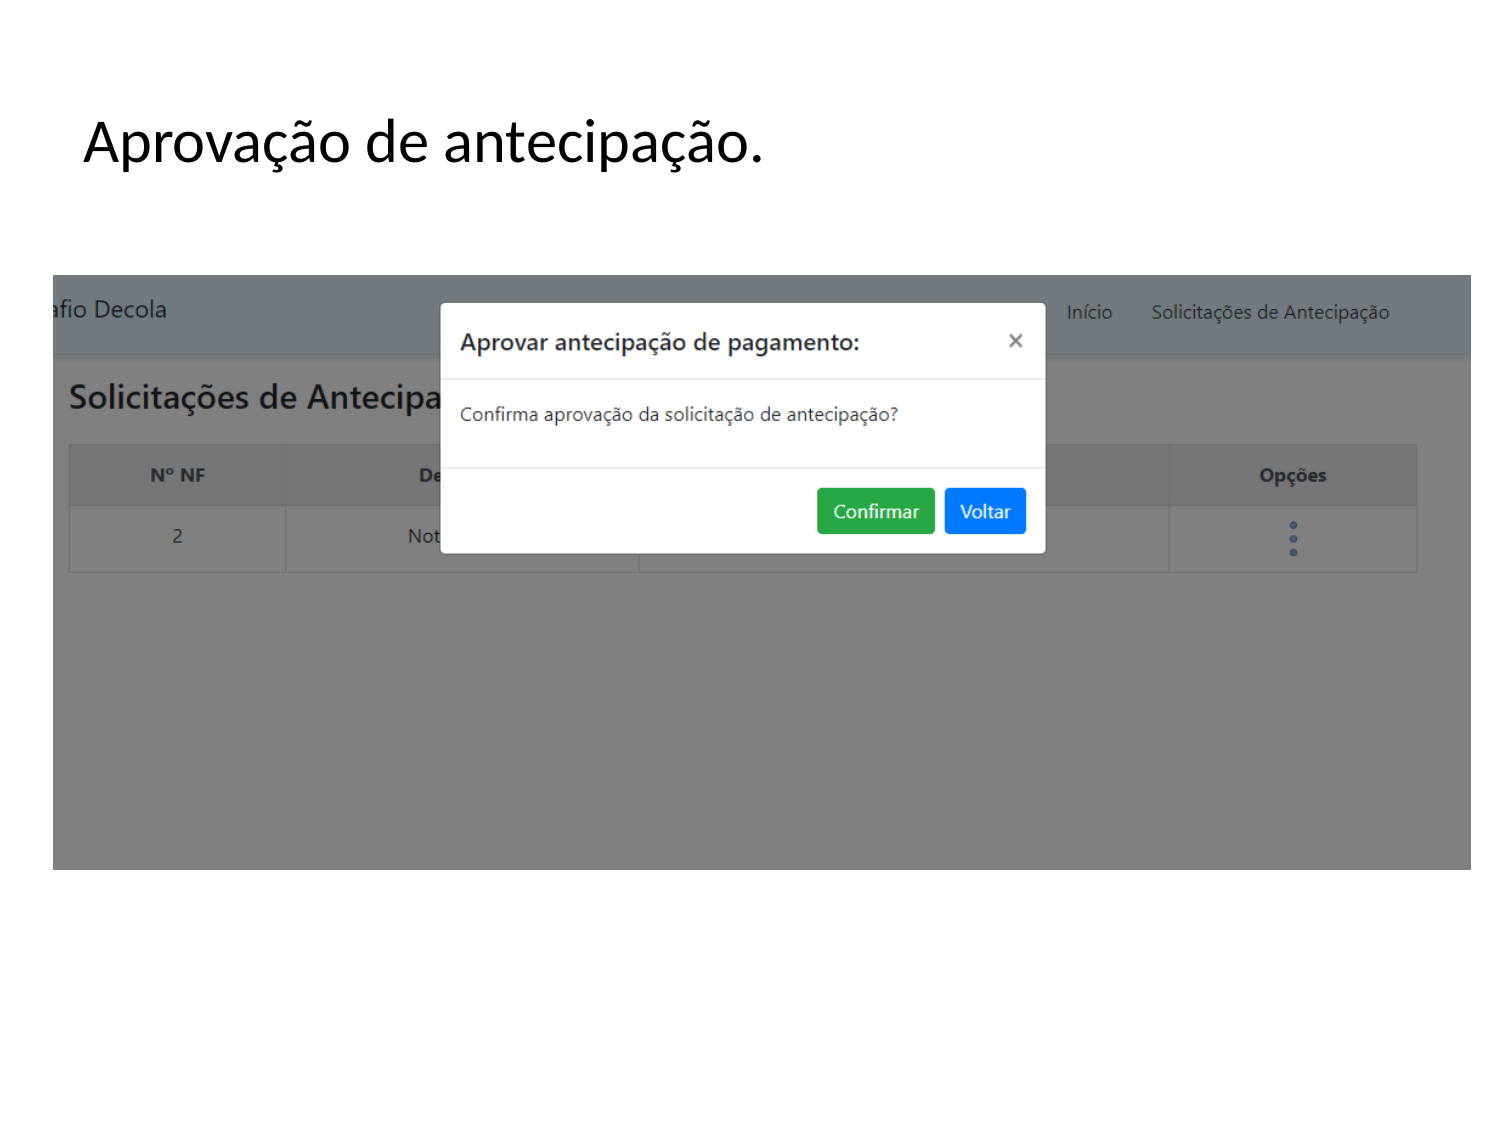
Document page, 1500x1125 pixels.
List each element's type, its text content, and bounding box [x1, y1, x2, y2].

title Aprovação de antecipação. [68, 54, 1424, 220]
picture [52, 275, 1471, 870]
